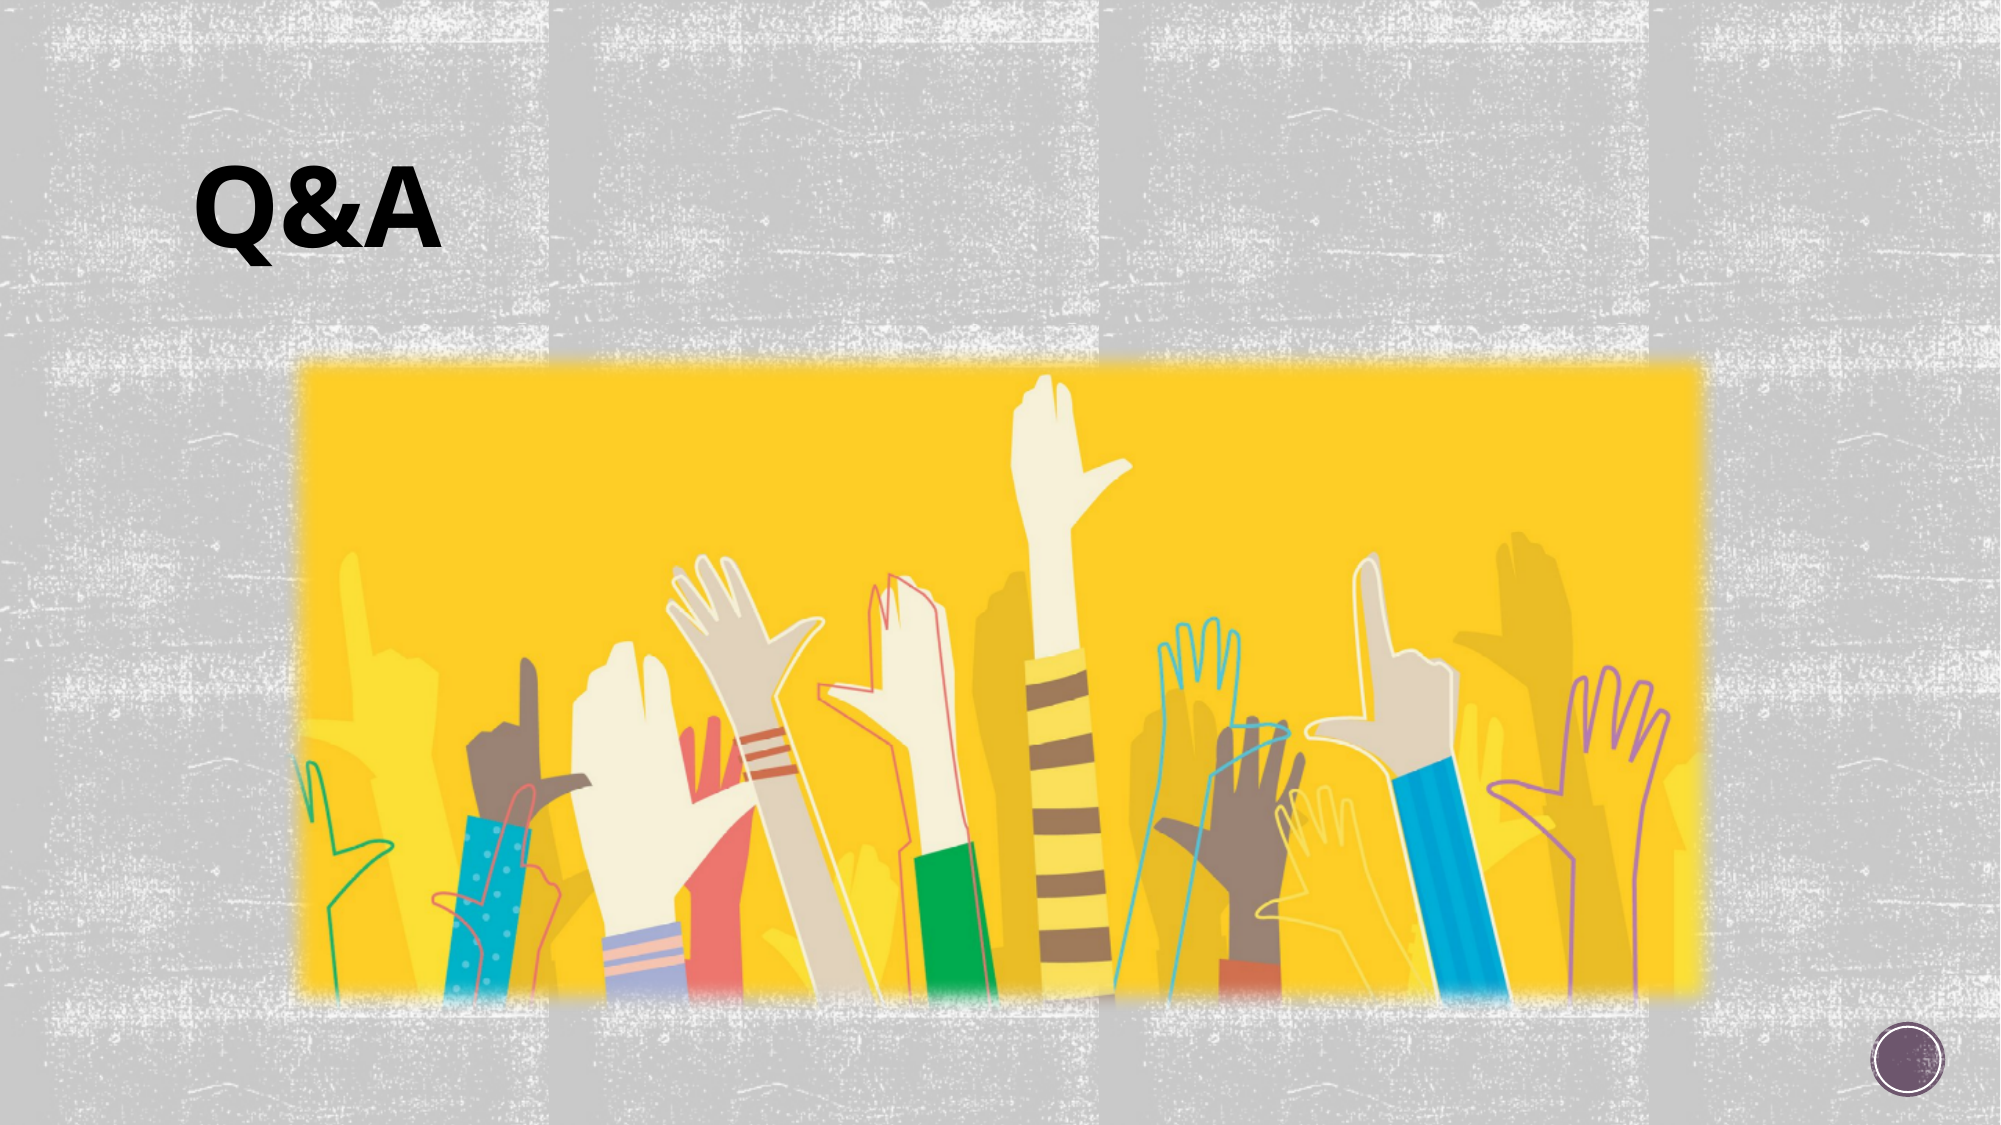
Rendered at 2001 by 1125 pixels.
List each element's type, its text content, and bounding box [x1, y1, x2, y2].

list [285, 349, 1716, 1011]
title Q&A [175, 79, 1826, 344]
